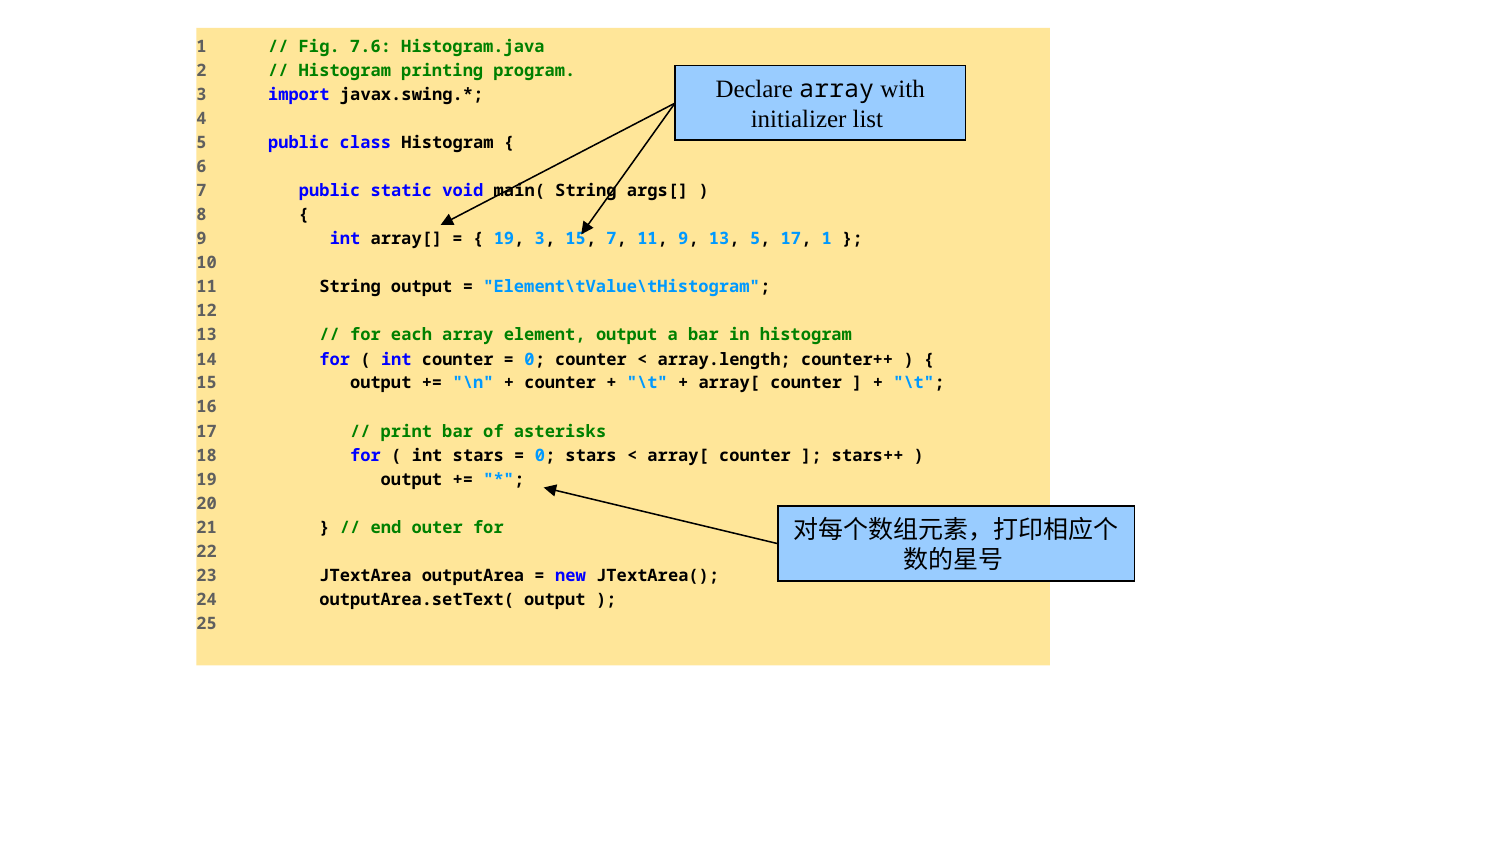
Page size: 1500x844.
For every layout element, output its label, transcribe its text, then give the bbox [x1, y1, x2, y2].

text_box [440, 65, 966, 235]
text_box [543, 487, 1135, 583]
text_box 1 // Fig. 7.6: Histogram.java 2 // Histogram printing program. 3 import javax.swing.*; 4 5 public class Histogram { 6 7 public static void main( String args[] ) 8 { 9 int array[] = { 19, 3, 15, 7, 11, 9, 13, 5, 17, 1 }; 10 11 String output = "Element\tValue\tHistogram"; 12 13 // for each array element, output a bar in histogram 14 for ( int counter = 0; counter < array.length; counter++ ) { 15 output += "\n" + counter + "\t" + array[ counter ] + "\t"; 16 17 // print bar of asterisks 18 for ( int stars = 0; stars < array[ counter ]; stars++ ) 19 output += "*"; 20 21 } // end outer for 22 23 JTextArea outputArea = new JTextArea(); 24 outputArea.setText( output ); 25 [196, 27, 1050, 666]
